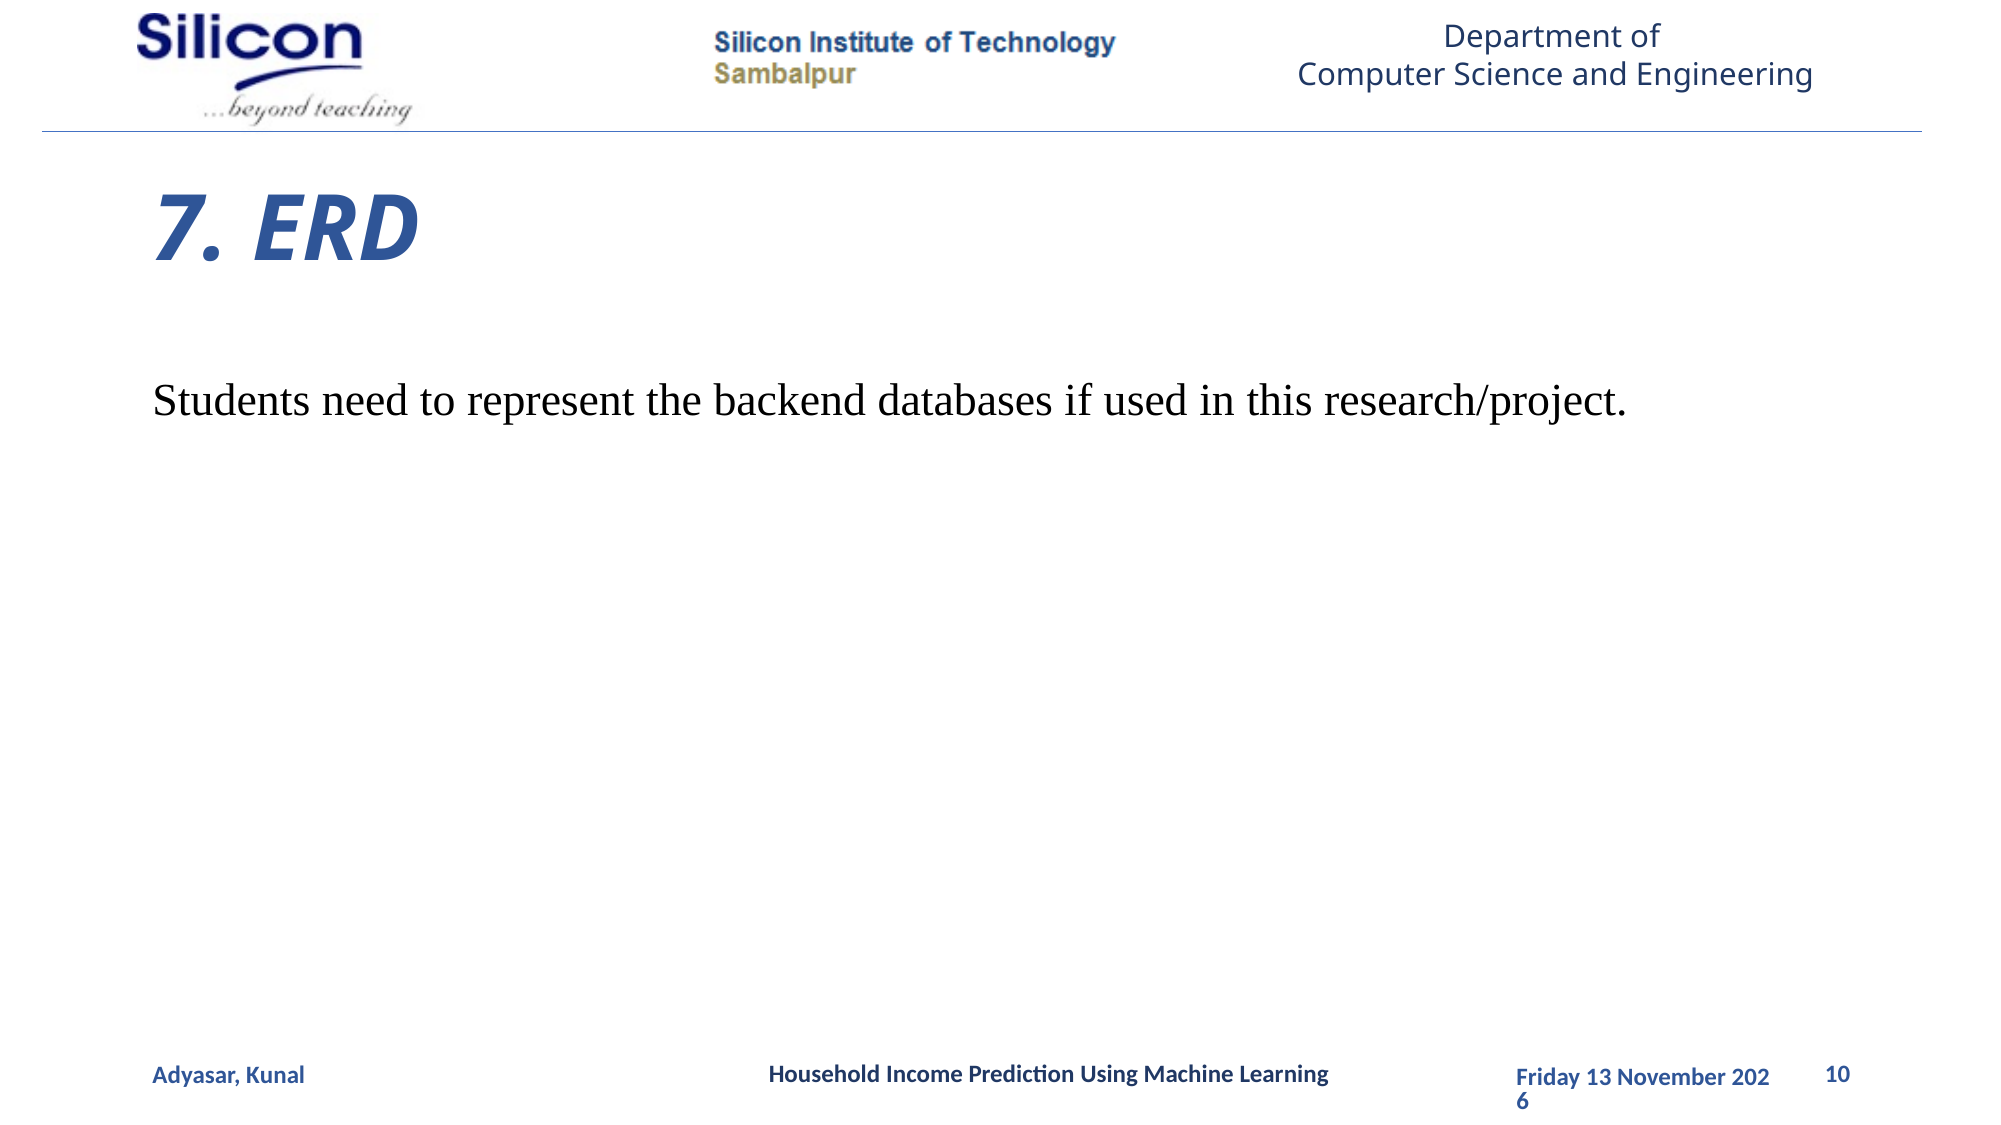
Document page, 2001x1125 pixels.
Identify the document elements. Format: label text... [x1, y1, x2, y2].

list Students need to represent the backend databases if used in this research/project. [137, 368, 1863, 489]
picture [137, 13, 426, 131]
footer Household Income Prediction Using Machine Learning [647, 1042, 1451, 1103]
picture [137, 132, 426, 138]
picture [704, 9, 1125, 108]
slide_number 10 [1796, 1042, 1866, 1103]
title 7. ERD [137, 171, 1863, 292]
